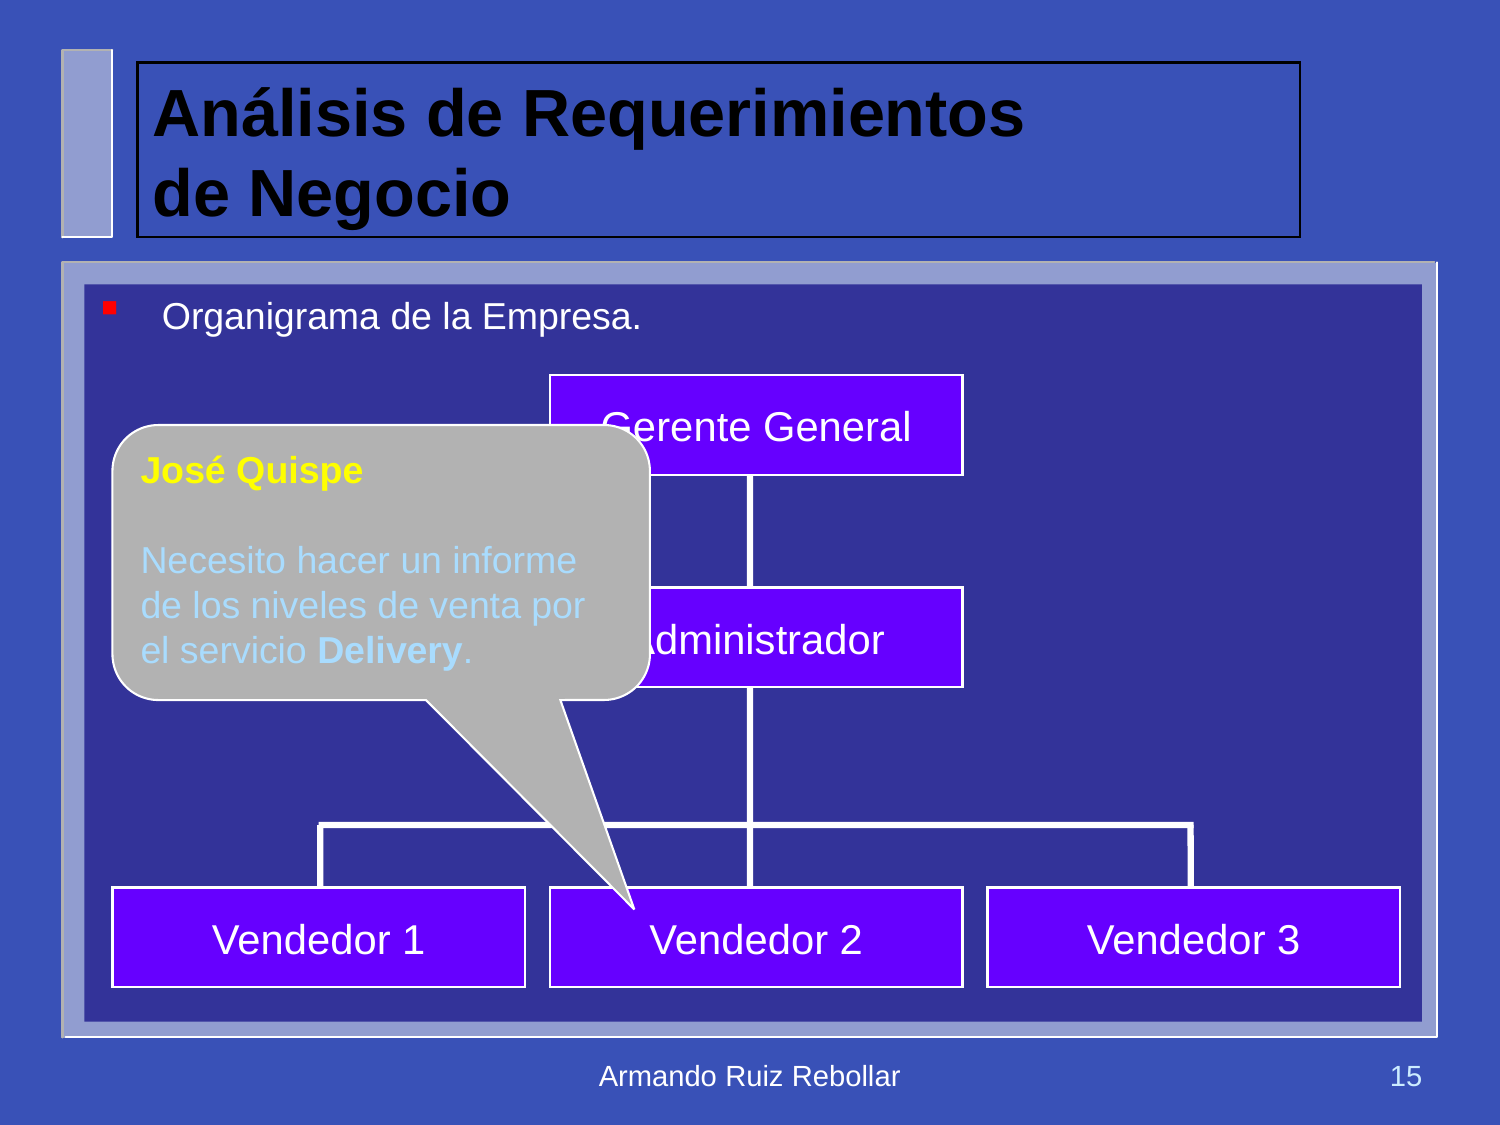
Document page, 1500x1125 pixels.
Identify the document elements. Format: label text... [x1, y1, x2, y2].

footer Armando Ruiz Rebollar [512, 1037, 988, 1113]
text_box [112, 374, 1400, 988]
text_box Organigrama de la Empresa. [84, 284, 1422, 1022]
slide_number 15 [1125, 1037, 1438, 1113]
title Análisis de Requerimientos de Negocio [137, 62, 1300, 238]
